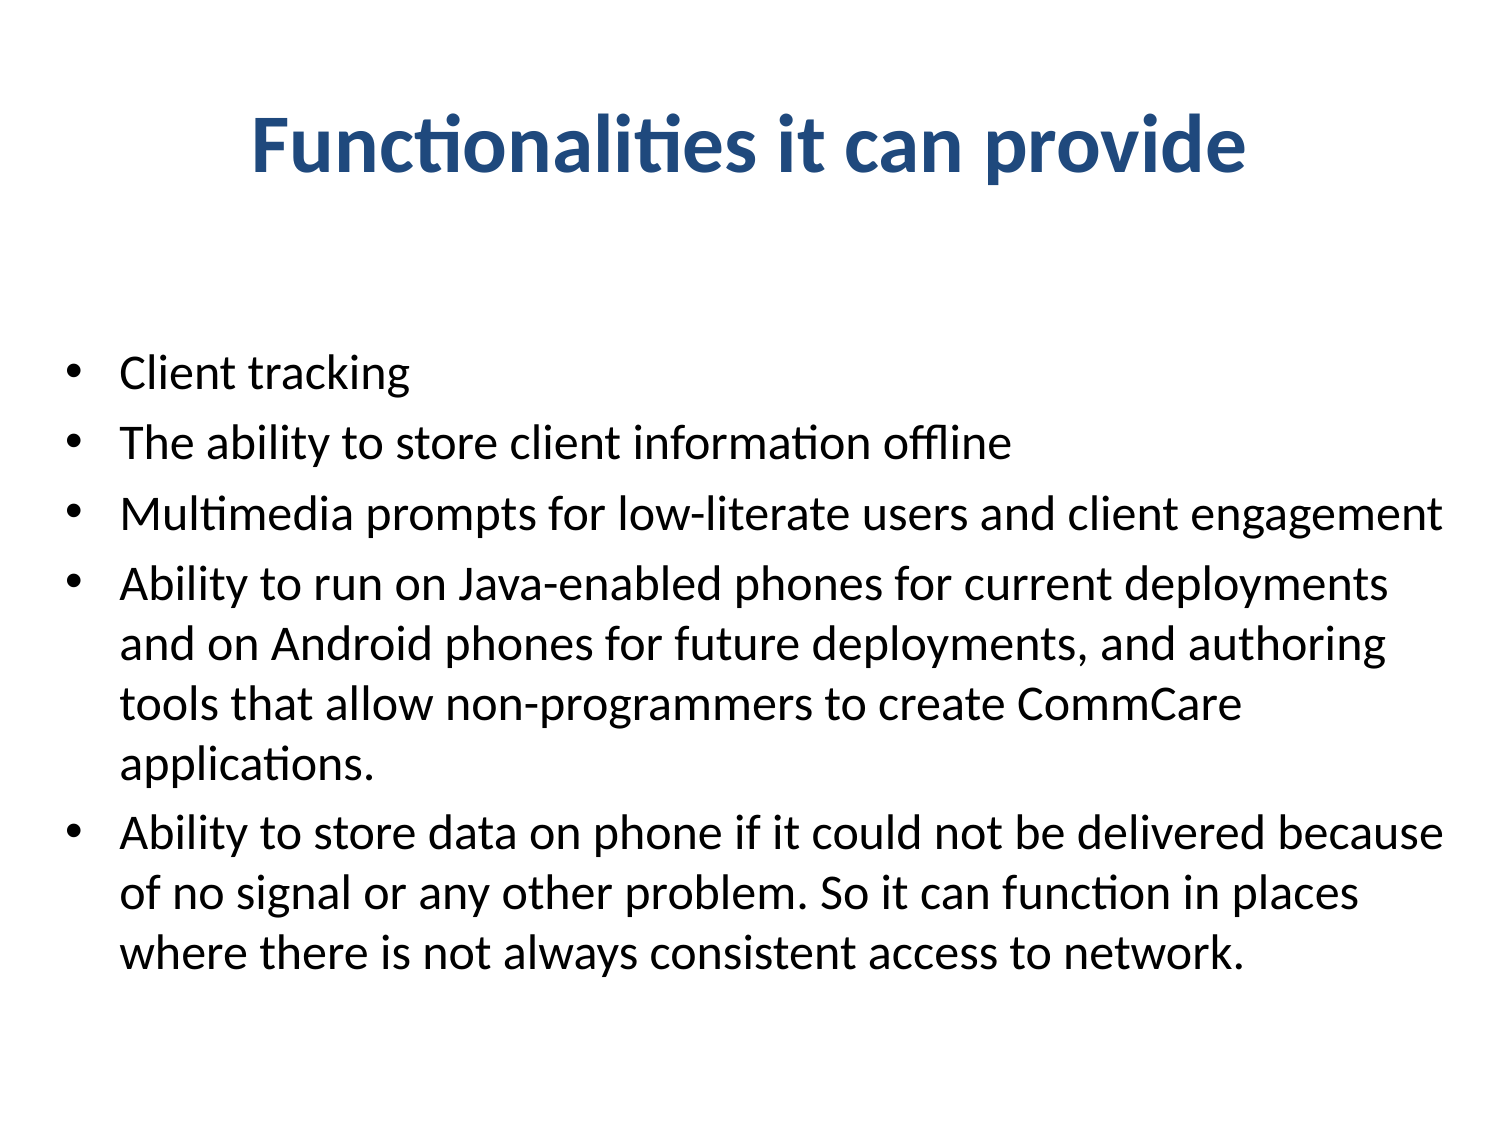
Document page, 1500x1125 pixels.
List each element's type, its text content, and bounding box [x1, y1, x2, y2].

title Functionalities it can provide [75, 45, 1425, 233]
list Client tracking The ability to store client information offline Multimedia prompts for low-literate users and client engagement Ability to run on Java-enabled phones for current deployments and on Android phones for future deployments, and authoring tools that allow non-programmers to create CommCare applications. Ability to store data on phone if it could not be delivered because of no signal or any other problem. So it can function in places where there is not always consistent access to network. [50, 262, 1463, 1005]
